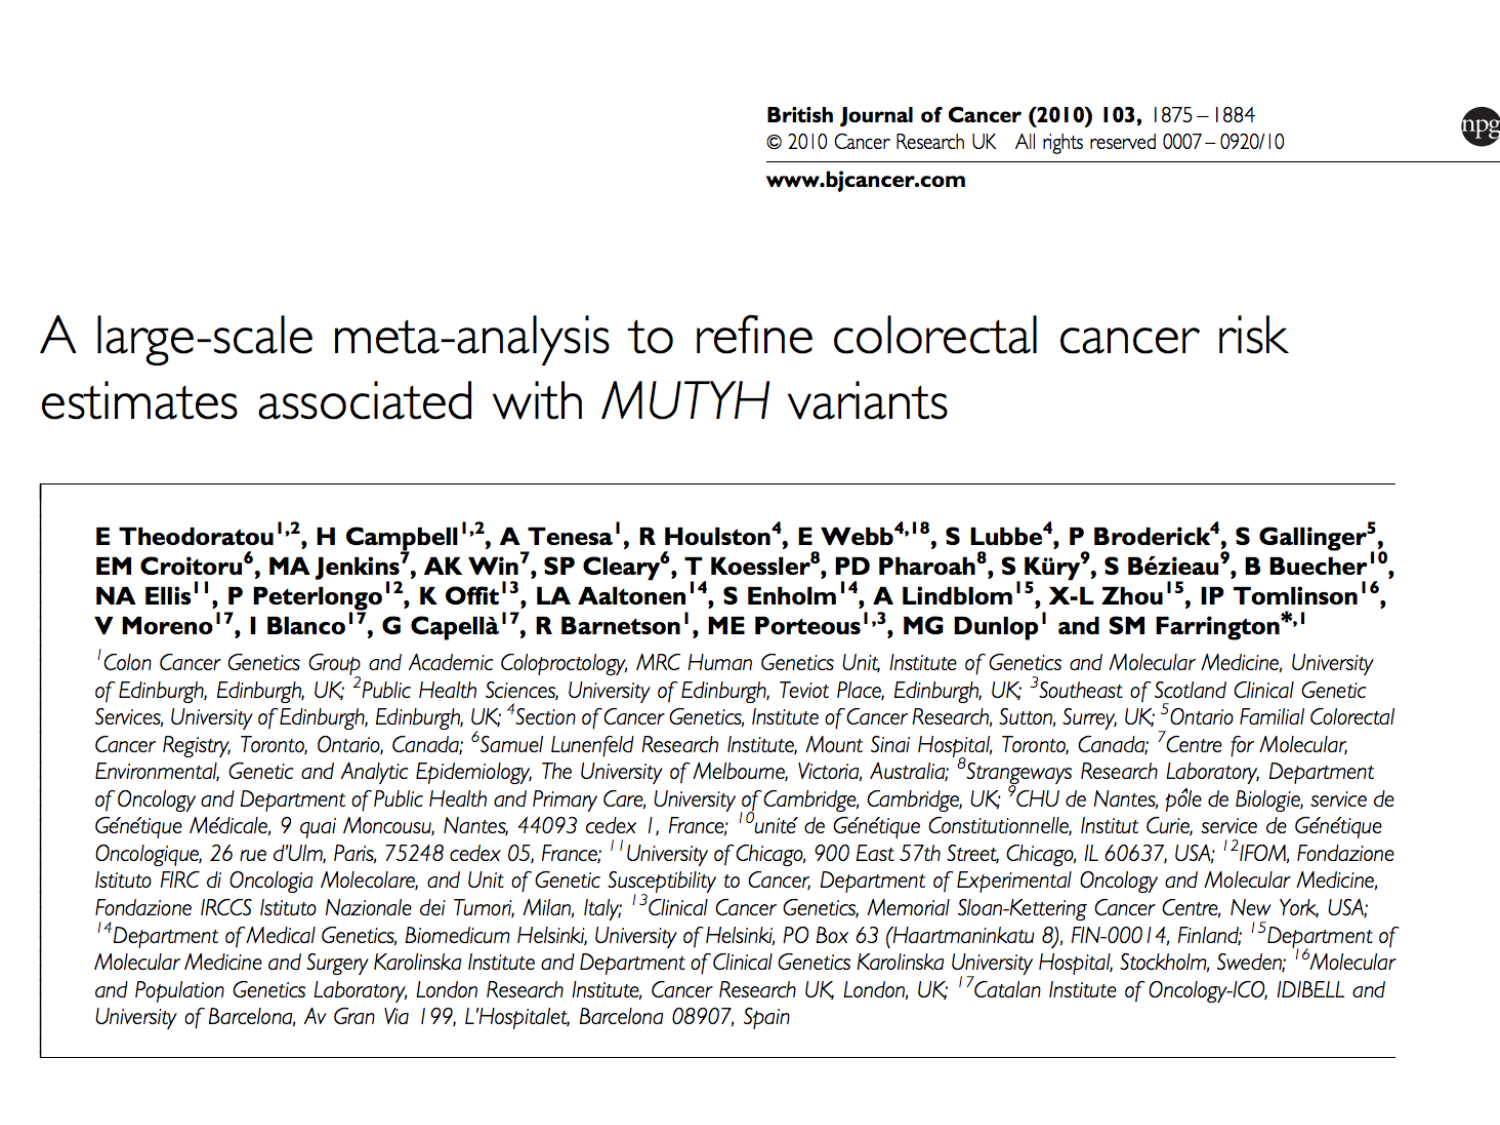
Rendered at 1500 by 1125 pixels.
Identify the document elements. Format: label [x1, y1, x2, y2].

picture [0, 69, 1500, 1058]
